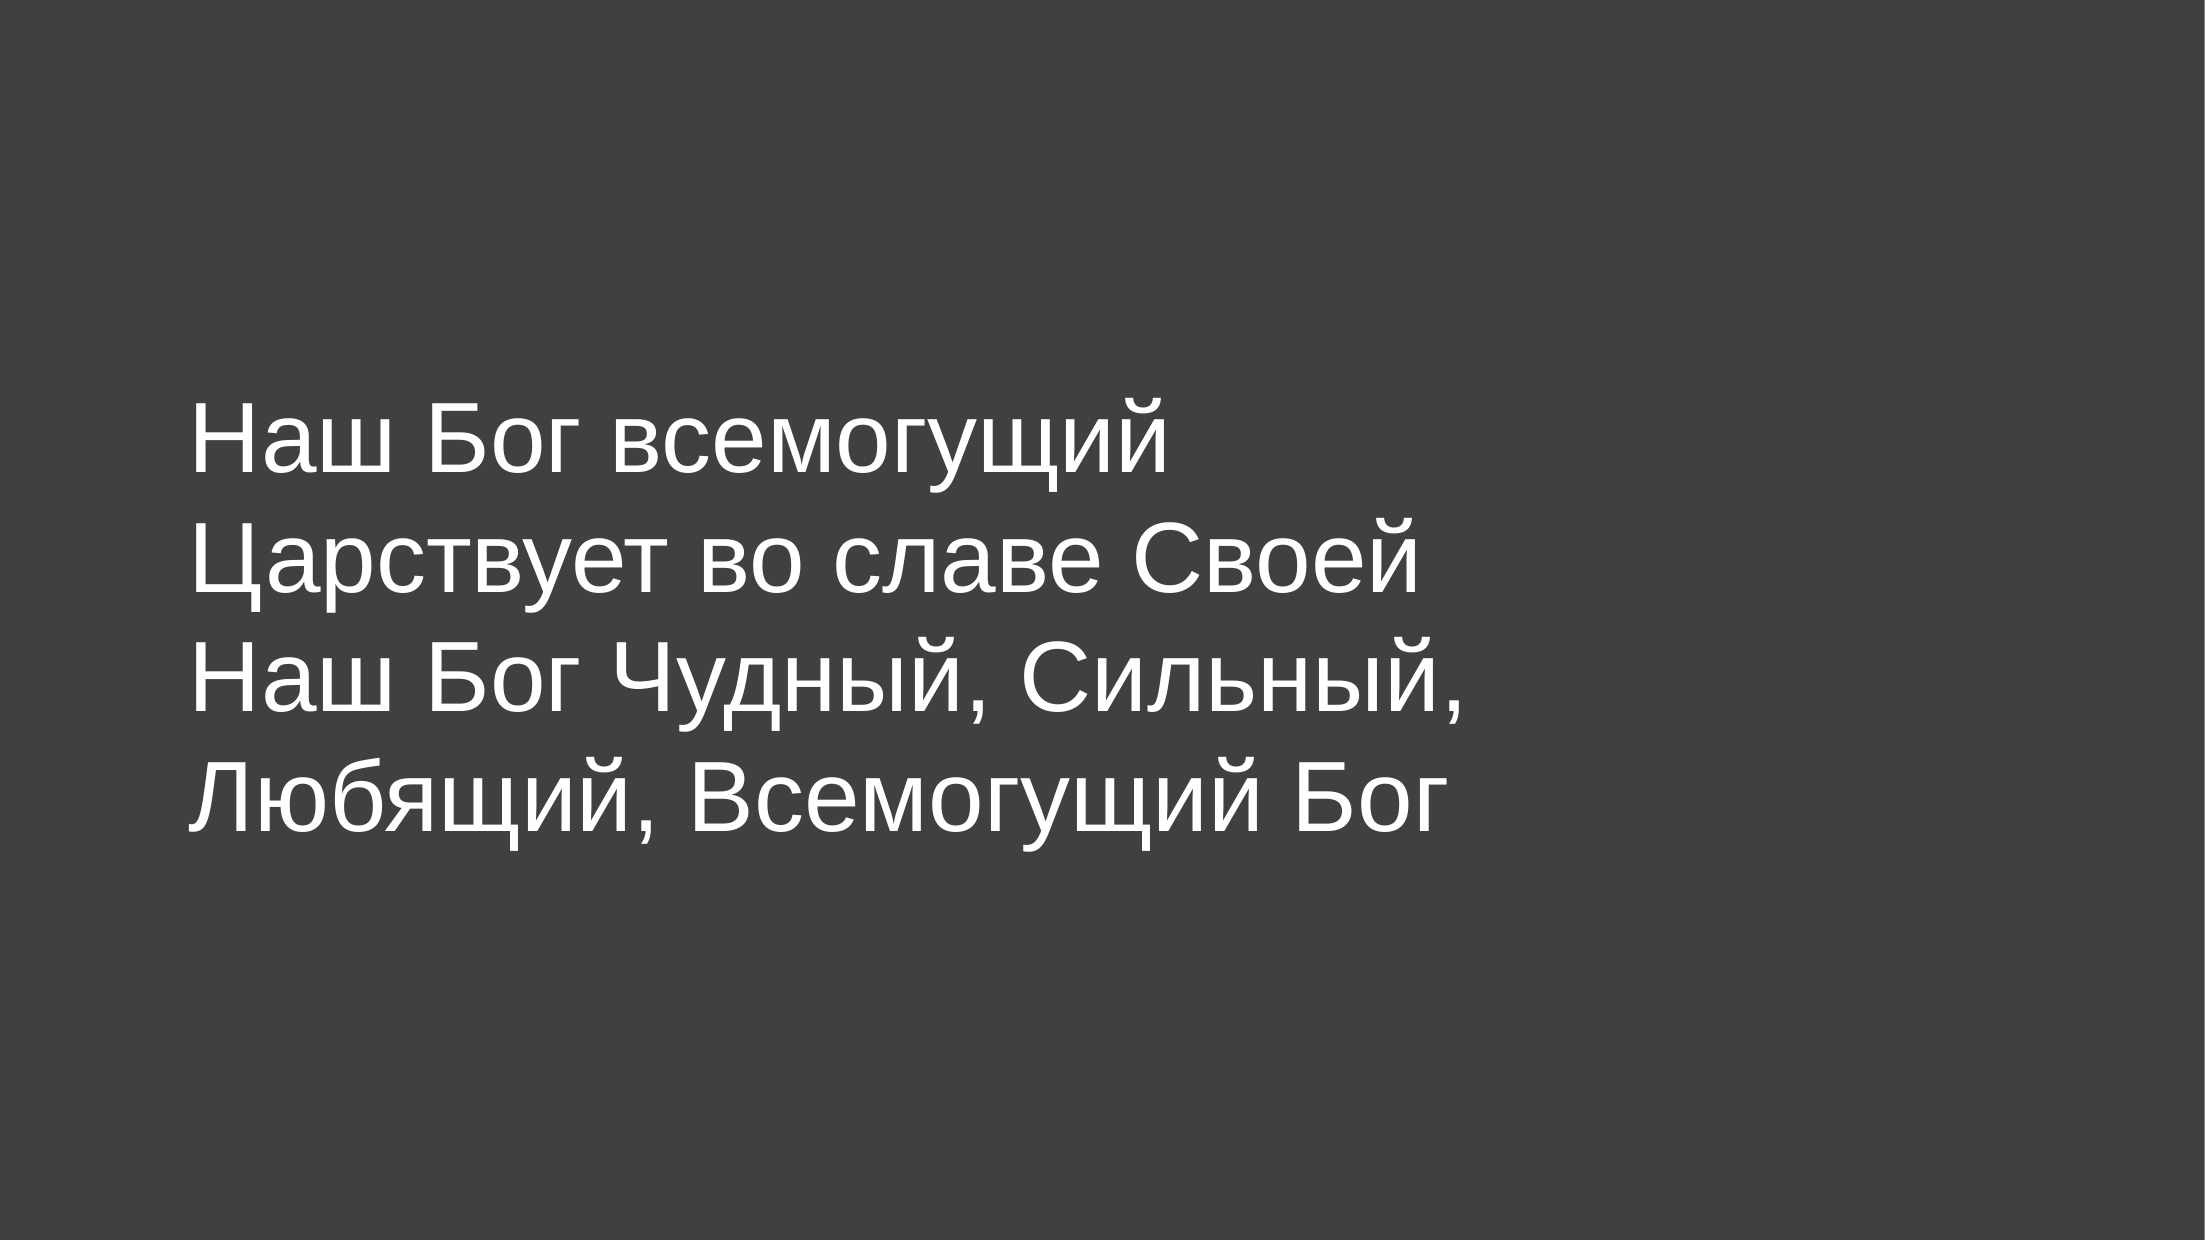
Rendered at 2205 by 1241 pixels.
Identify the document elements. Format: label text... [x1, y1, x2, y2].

text_box Наш Бог всемогущий Царствует во славе Своей Наш Бог Чудный, Сильный, Любящий, Всемогущий Бог [188, 82, 1678, 1142]
